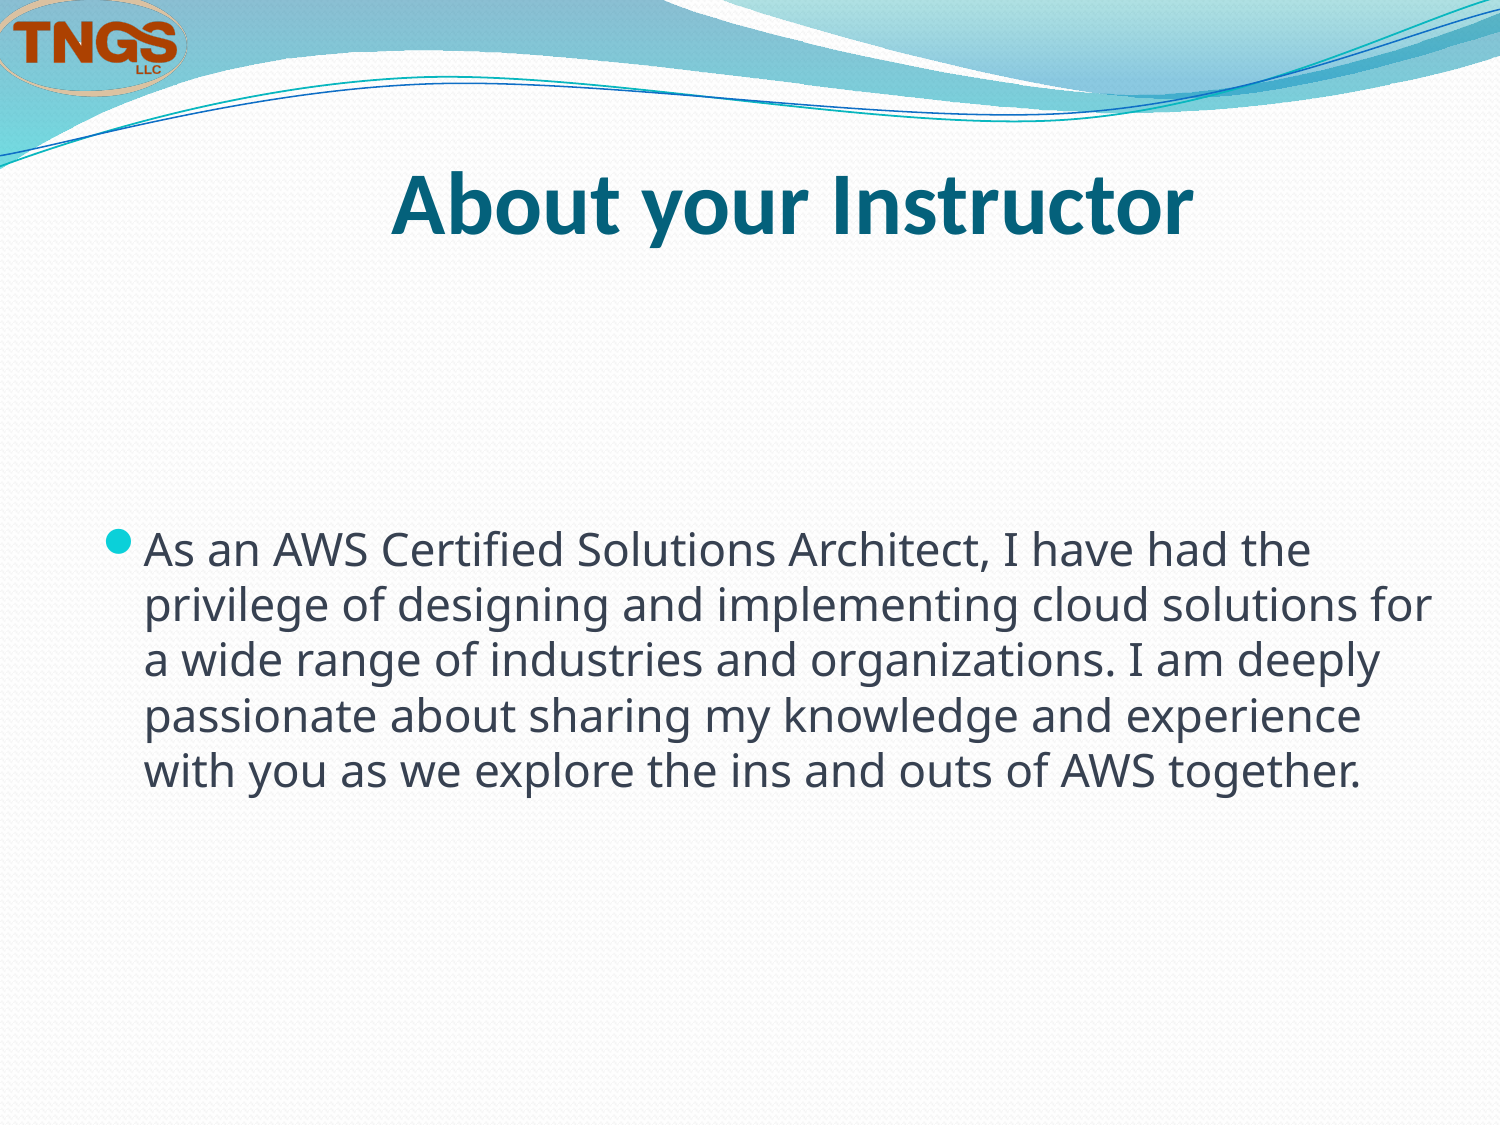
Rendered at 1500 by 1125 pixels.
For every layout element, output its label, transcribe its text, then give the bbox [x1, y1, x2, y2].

list As an AWS Certified Solutions Architect, I have had the privilege of designing and implementing cloud solutions for a wide range of industries and organizations. I am deeply passionate about sharing my knowledge and experience with you as we explore the ins and outs of AWS together. [87, 512, 1463, 858]
title About your Instructor [187, 137, 1400, 253]
picture [0, 0, 188, 97]
